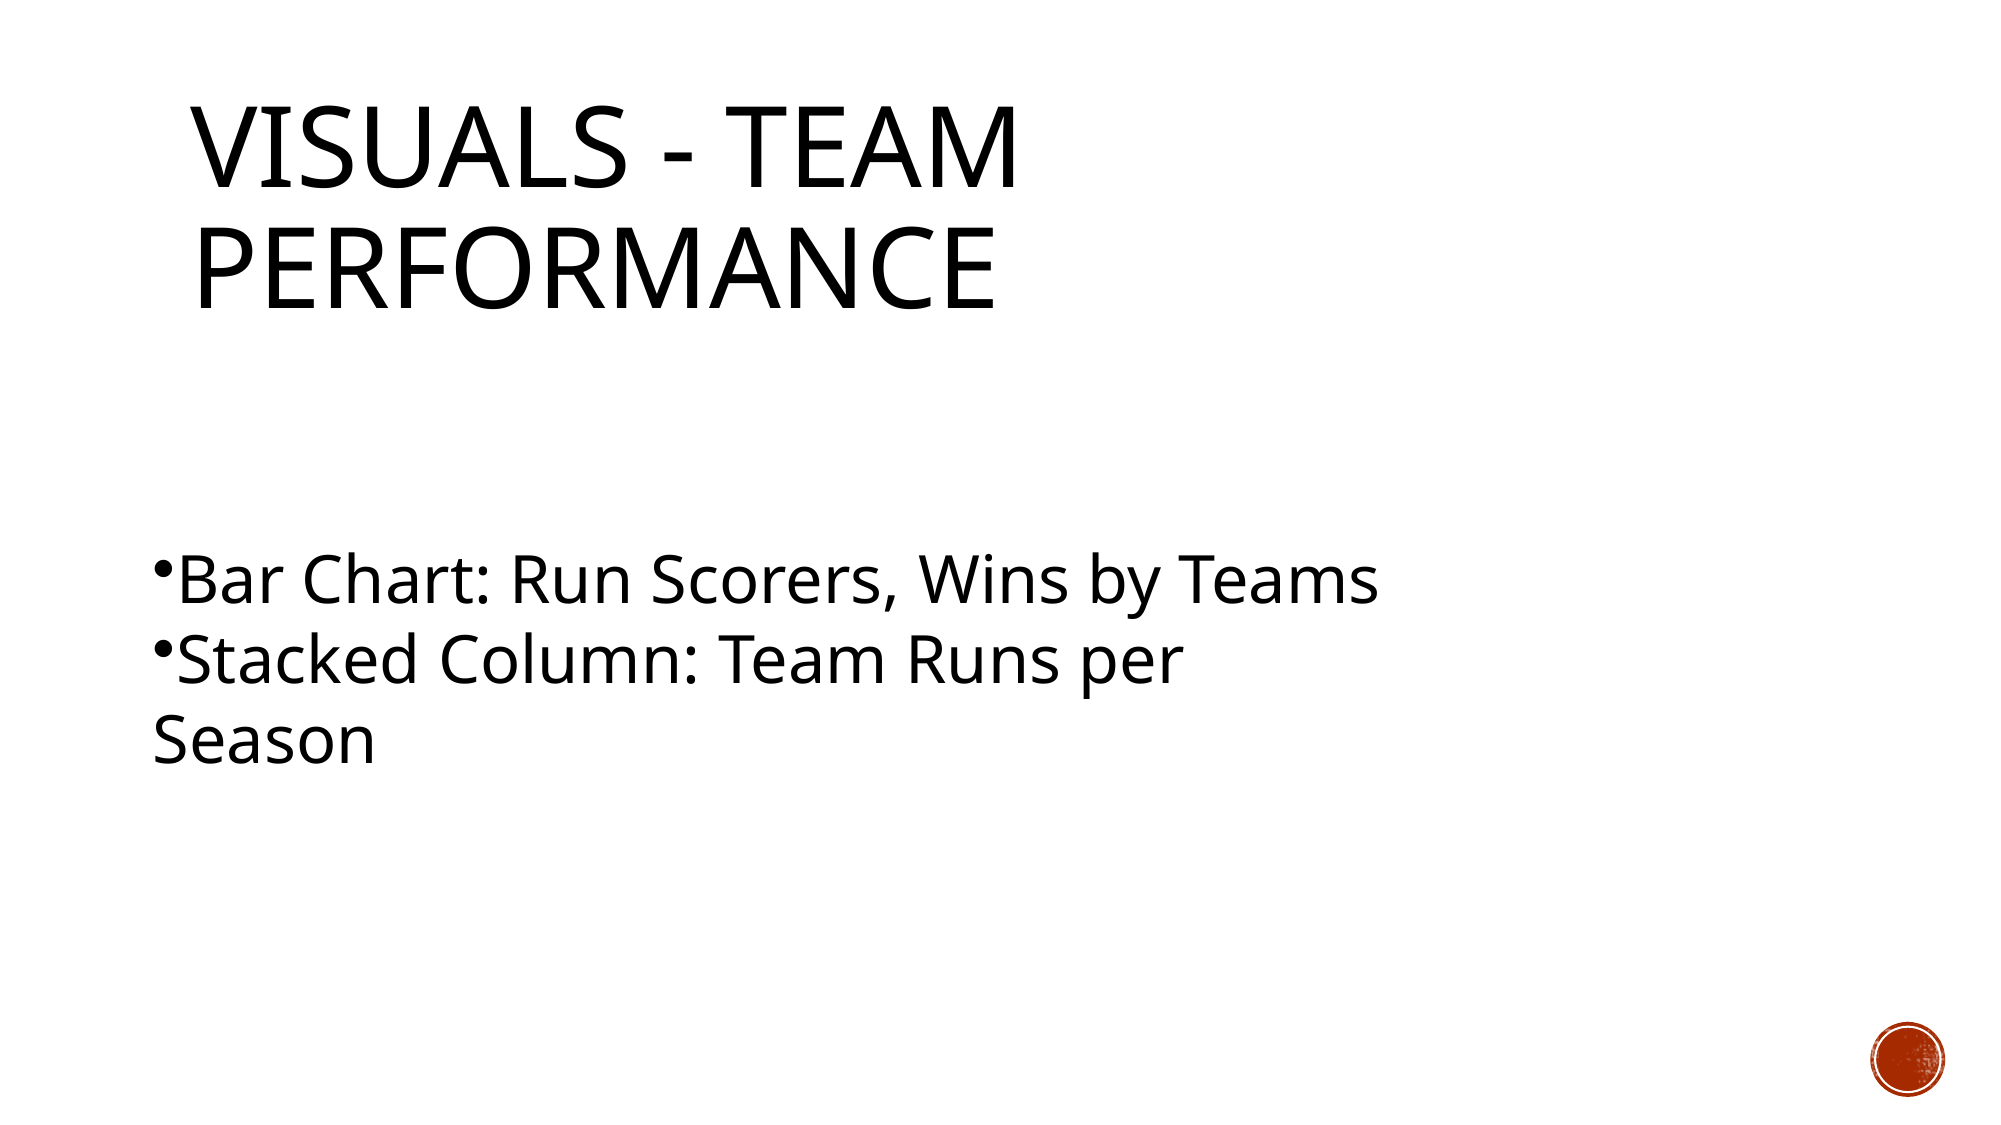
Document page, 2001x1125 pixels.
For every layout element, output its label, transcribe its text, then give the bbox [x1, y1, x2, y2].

list Bar Chart: Run Scorers, Wins by Teams Stacked Column: Team Runs per Season [137, 330, 1420, 983]
title Visuals - Team Performance [175, 79, 1826, 344]
